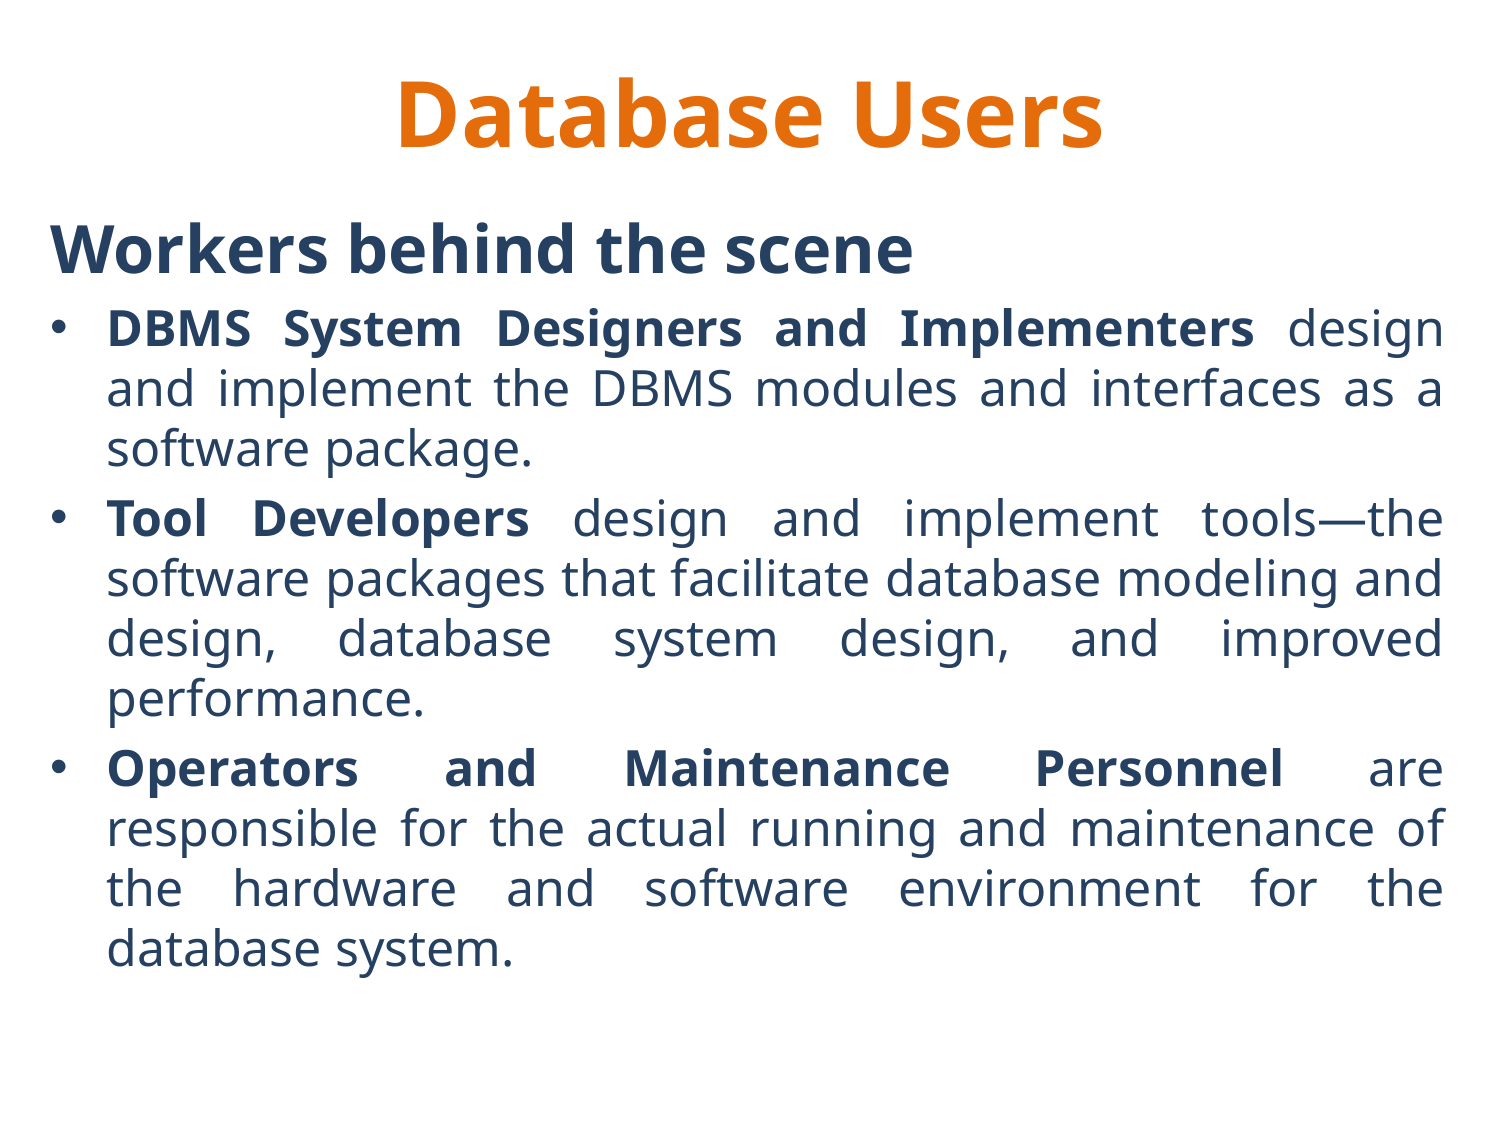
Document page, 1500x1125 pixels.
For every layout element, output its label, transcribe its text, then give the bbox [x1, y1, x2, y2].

list Workers behind the scene DBMS System Designers and Implementers design and implement the DBMS modules and interfaces as a software package. Tool Developers design and implement tools—the software packages that facilitate database modeling and design, database system design, and improved performance. Operators and Maintenance Personnel are responsible for the actual running and maintenance of the hardware and software environment for the database system. [35, 199, 1461, 1055]
title Database Users [75, 45, 1425, 176]
